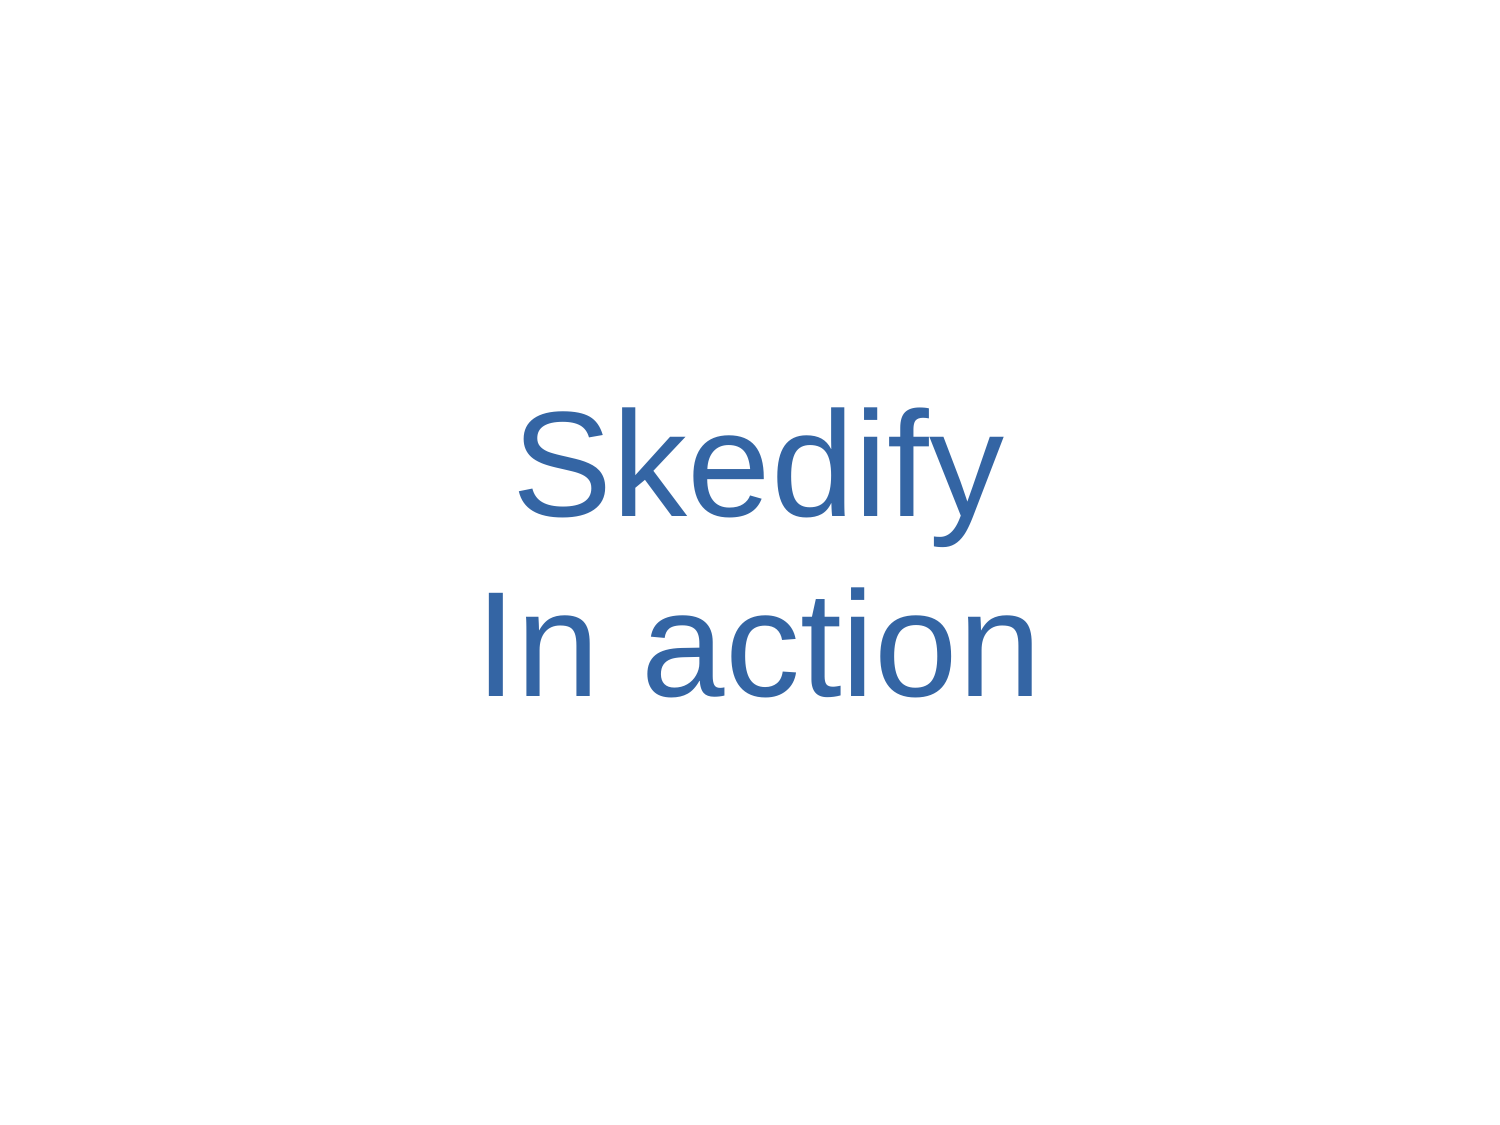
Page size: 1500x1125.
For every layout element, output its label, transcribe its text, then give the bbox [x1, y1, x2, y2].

text_box Skedify In action [460, 358, 1058, 709]
